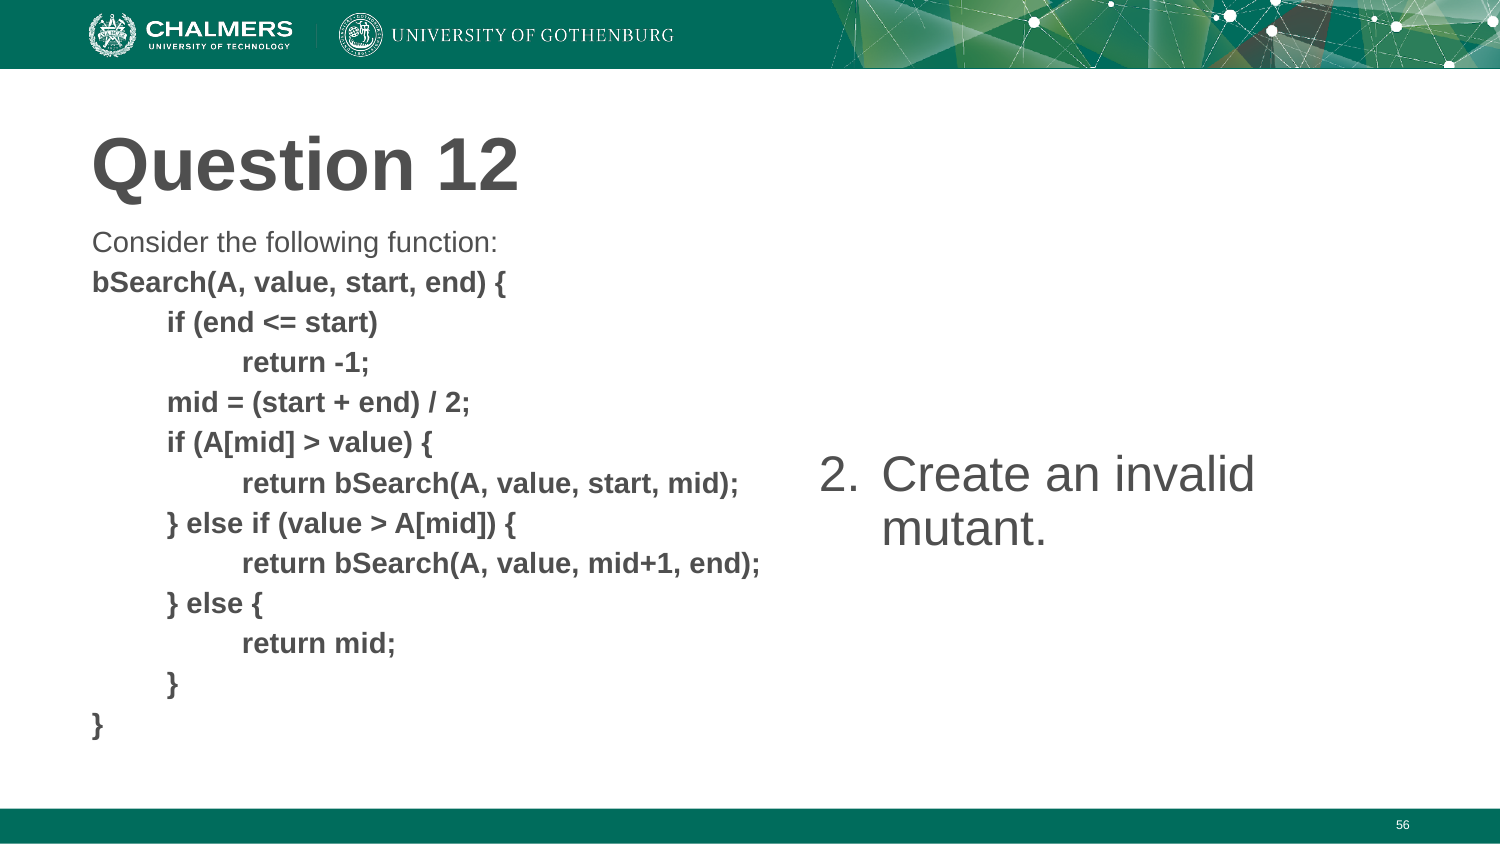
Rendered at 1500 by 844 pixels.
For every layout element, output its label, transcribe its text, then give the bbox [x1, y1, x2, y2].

title Question 12 [76, 100, 1425, 211]
slide_number ‹#› [1074, 809, 1425, 844]
list Create an invalid mutant. [791, 196, 1425, 808]
list Consider the following function: bSearch(A, value, start, end) { if (end <= start) return -1; mid = (start + end) / 2; if (A[mid] > value) { return bSearch(A, value, start, mid); } else if (value > A[mid]) { return bSearch(A, value, mid+1, end); } else { return mid; } } [76, 210, 785, 782]
picture [64, 0, 696, 85]
picture [759, 0, 1500, 68]
